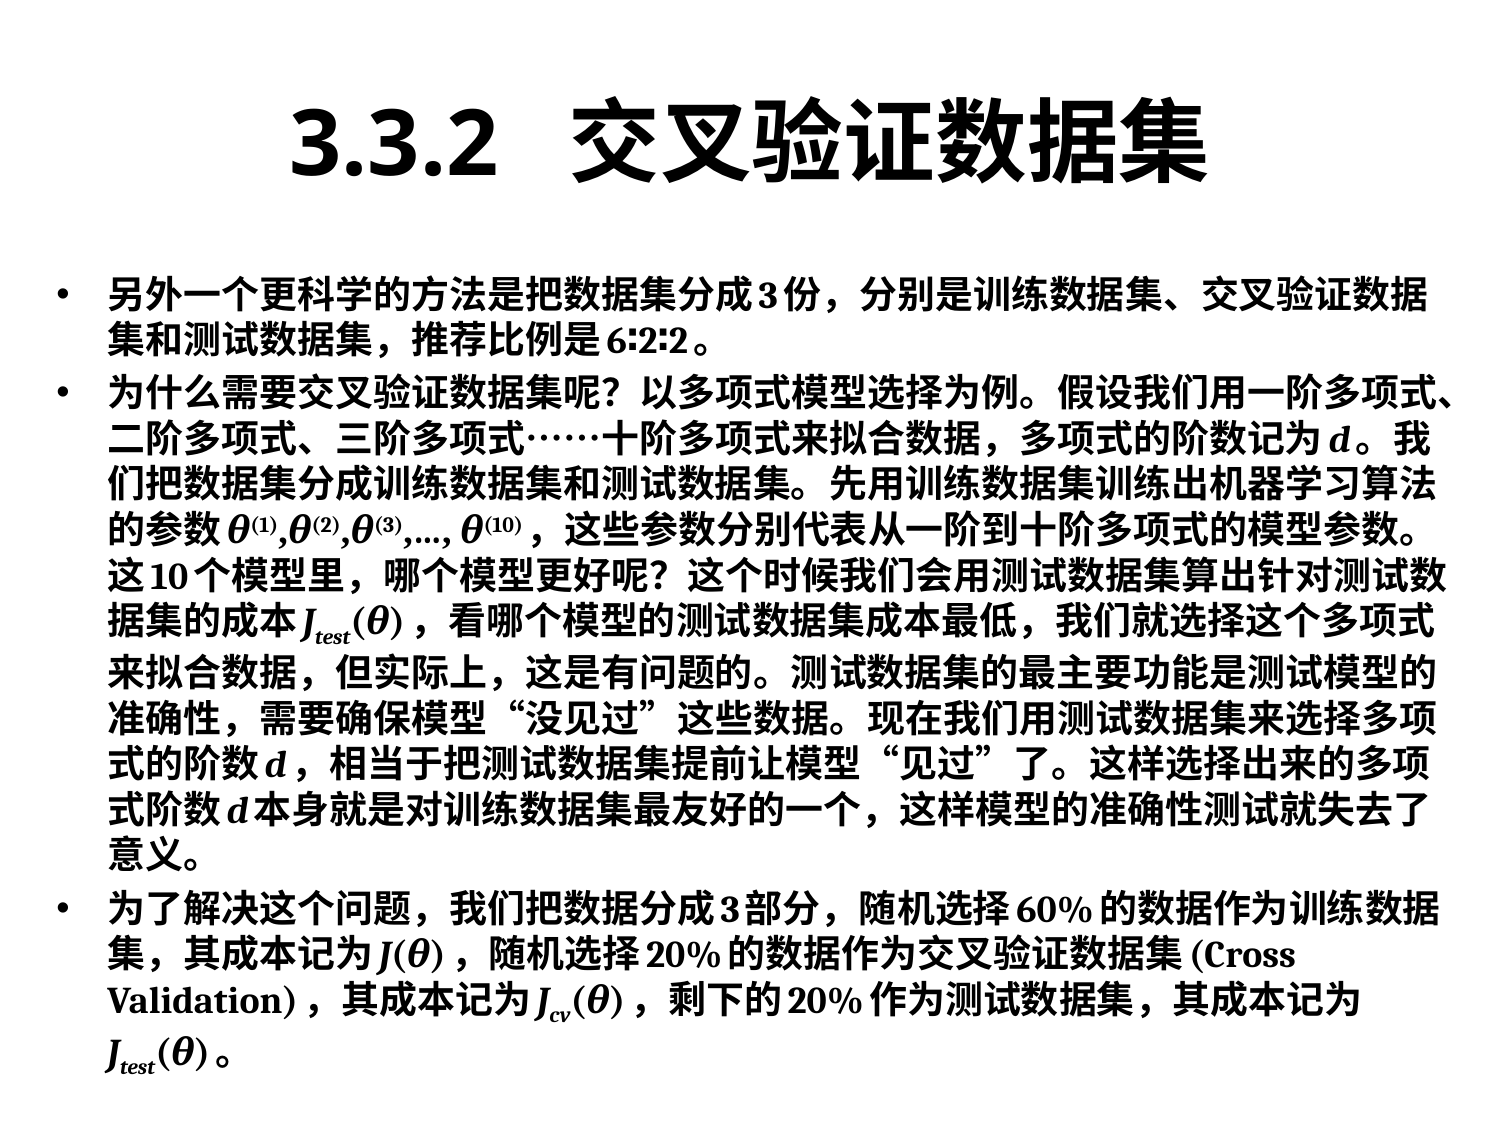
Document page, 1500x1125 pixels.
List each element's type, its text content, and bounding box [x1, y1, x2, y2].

title 3.3.2 交叉验证数据集 [75, 45, 1425, 233]
list 另外一个更科学的方法是把数据集分成3份，分别是训练数据集、交叉验证数据集和测试数据集，推荐比例是6∶2∶2。 为什么需要交叉验证数据集呢？以多项式模型选择为例。假设我们用一阶多项式、二阶多项式、三阶多项式……十阶多项式来拟合数据，多项式的阶数记为d。我们把数据集分成训练数据集和测试数据集。先用训练数据集训练出机器学习算法的参数θ(1),θ(2),θ(3),…, θ(10)，这些参数分别代表从一阶到十阶多项式的模型参数。这10个模型里，哪个模型更好呢？这个时候我们会用测试数据集算出针对测试数据集的成本Jtest(θ)，看哪个模型的测试数据集成本最低，我们就选择这个多项式来拟合数据，但实际上，这是有问题的。测试数据集的最主要功能是测试模型的准确性，需要确保模型“没见过”这些数据。现在我们用测试数据集来选择多项式的阶数d，相当于把测试数据集提前让模型“见过”了。这样选择出来的多项式阶数d本身就是对训练数据集最友好的一个，这样模型的准确性测试就失去了意义。 为了解决这个问题，我们把数据分成3部分，随机选择60%的数据作为训练数据集，其成本记为J(θ)，随机选择20%的数据作为交叉验证数据集(Cross Validation)，其成本记为Jcv(θ)，剩下的20%作为测试数据集，其成本记为Jtest(θ)。 [41, 262, 1471, 1094]
